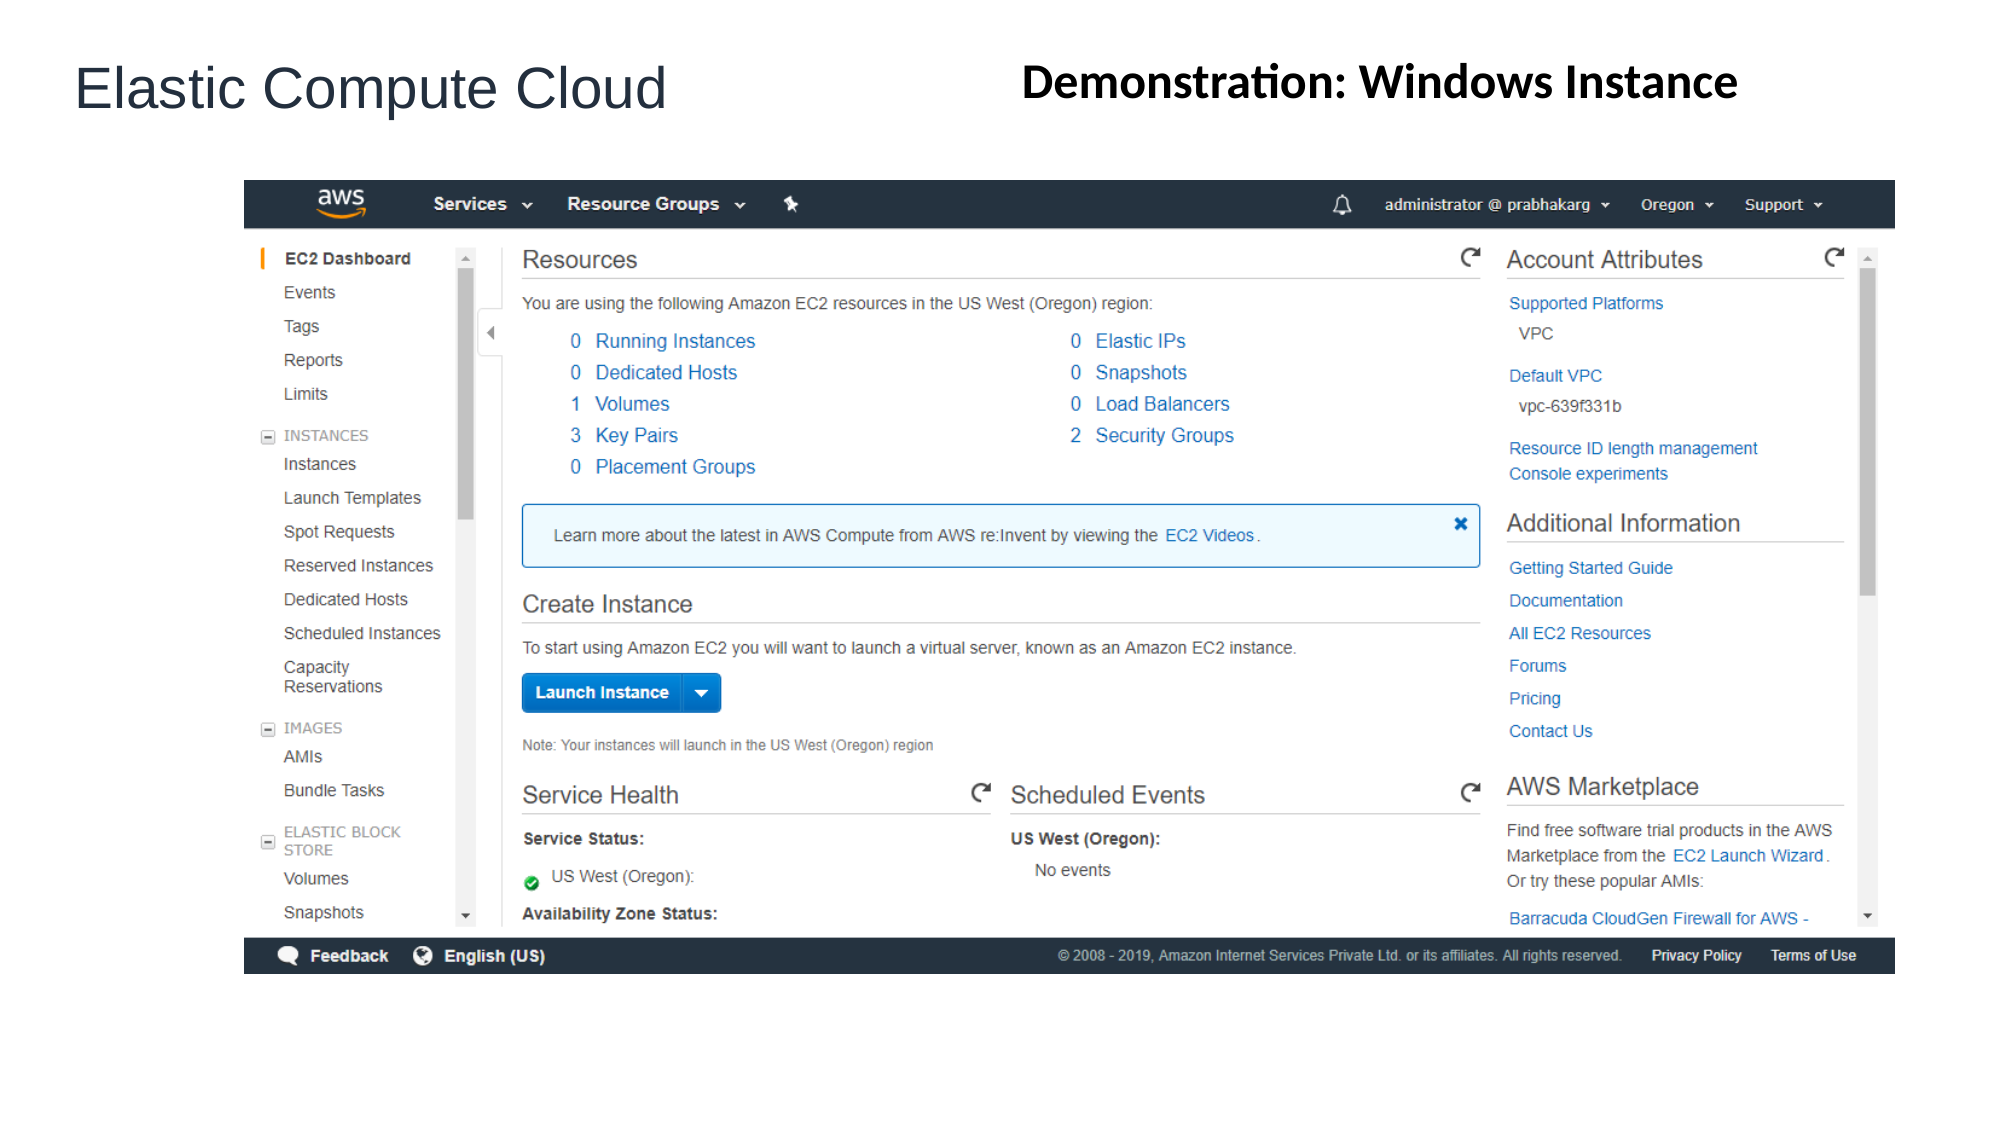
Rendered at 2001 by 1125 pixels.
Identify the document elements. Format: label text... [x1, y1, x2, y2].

text_box Demonstration: Windows Instance [1007, 40, 1760, 116]
picture [244, 180, 1895, 974]
text_box Elastic Compute Cloud [59, 42, 1008, 128]
